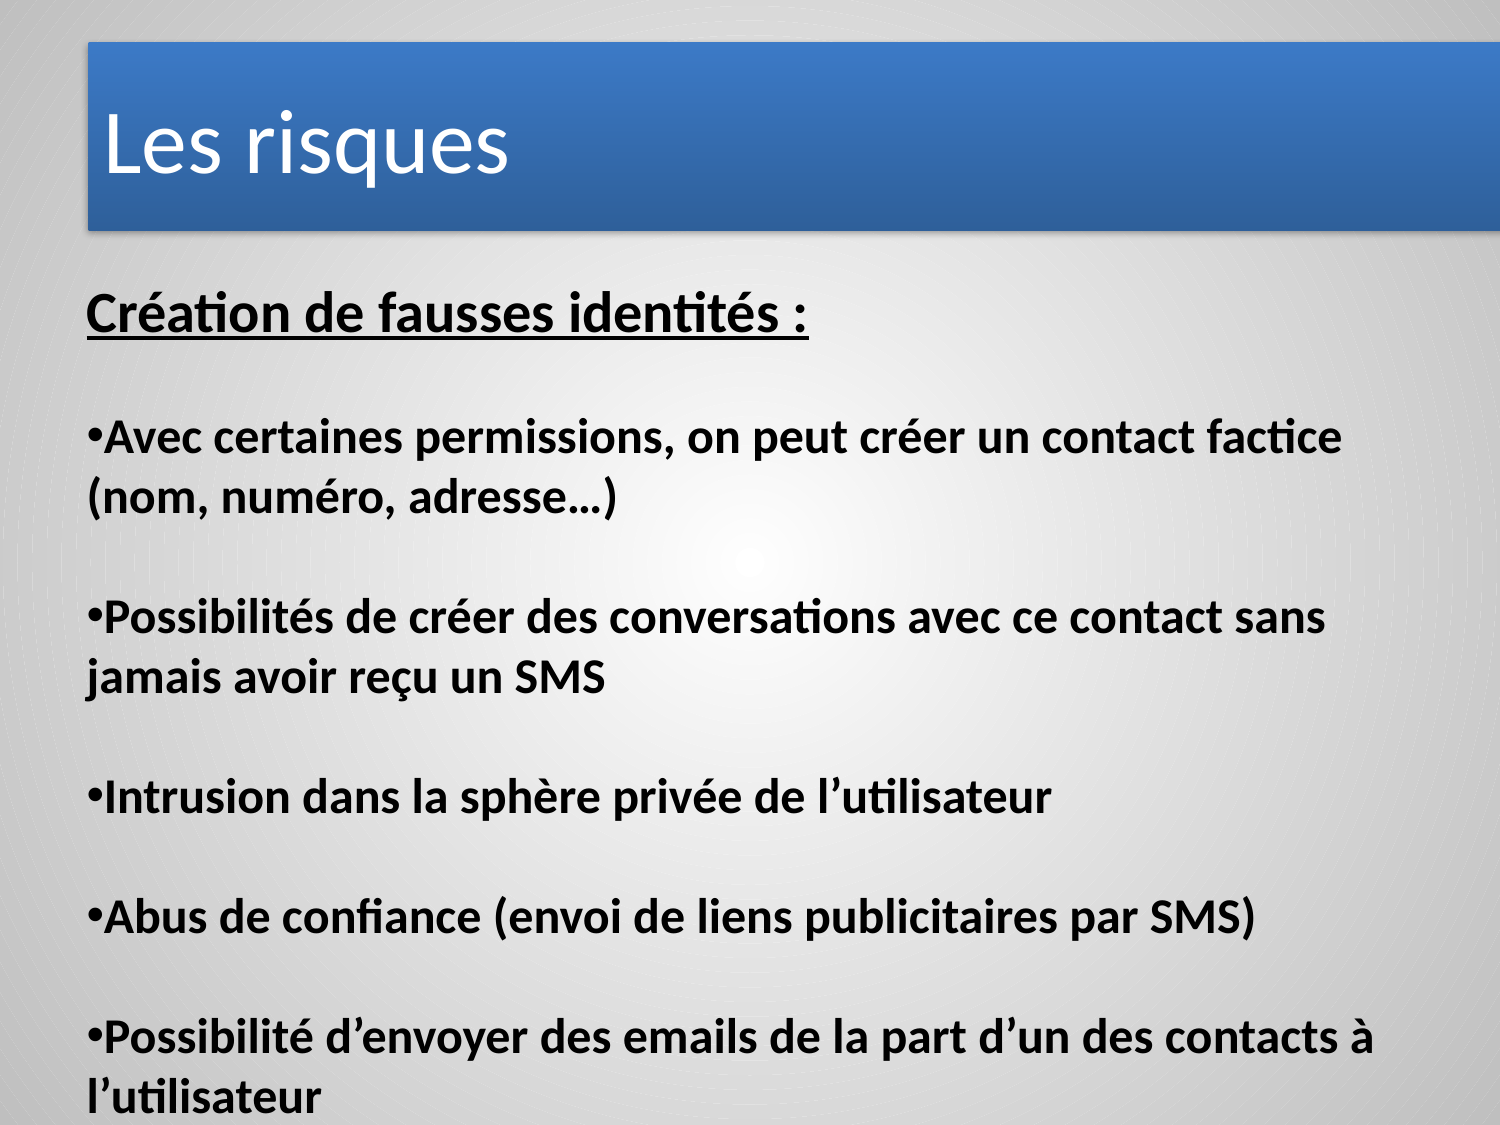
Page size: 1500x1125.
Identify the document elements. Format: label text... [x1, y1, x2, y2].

text_box Création de fausses identités : Avec certaines permissions, on peut créer un contact factice (nom, numéro, adresse…) Possibilités de créer des conversations avec ce contact sans jamais avoir reçu un SMS Intrusion dans la sphère privée de l’utilisateur Abus de confiance (envoi de liens publicitaires par SMS) Possibilité d’envoyer des emails de la part d’un des contacts à l’utilisateur [71, 266, 1431, 1125]
title Les risques [88, 42, 1500, 231]
